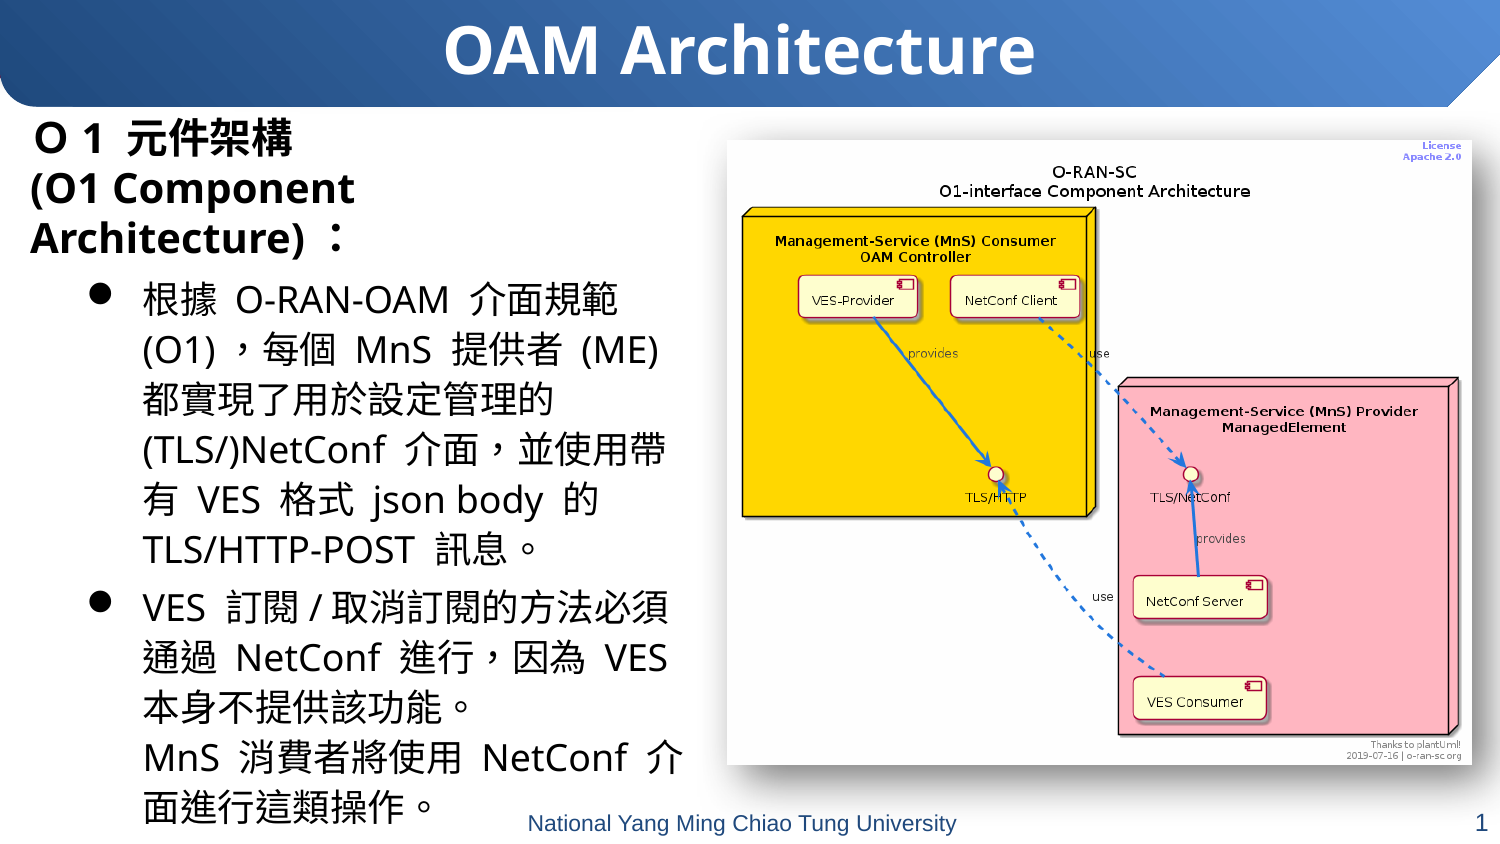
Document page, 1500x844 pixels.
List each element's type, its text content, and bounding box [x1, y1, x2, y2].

list Ｏ1 元件架構 (O1 Component Architecture)： 根據 O-RAN-OAM 介面規範 (O1)，每個 MnS 提供者 (ME) 都實現了用於設定管理的 (TLS/)NetConf 介面，並使用帶有 VES 格式 json body 的 TLS/HTTP-POST 訊息。 VES 訂閱/取消訂閱的方法必須通過 NetConf 進行，因為 VES 本身不提供該功能。 MnS 消費者將使用 NetConf 介面進行這類操作。 [0, 106, 699, 799]
title OAM Architecture [0, 0, 1480, 107]
slide_number 1 [1412, 800, 1500, 844]
picture [0, 55, 1500, 844]
